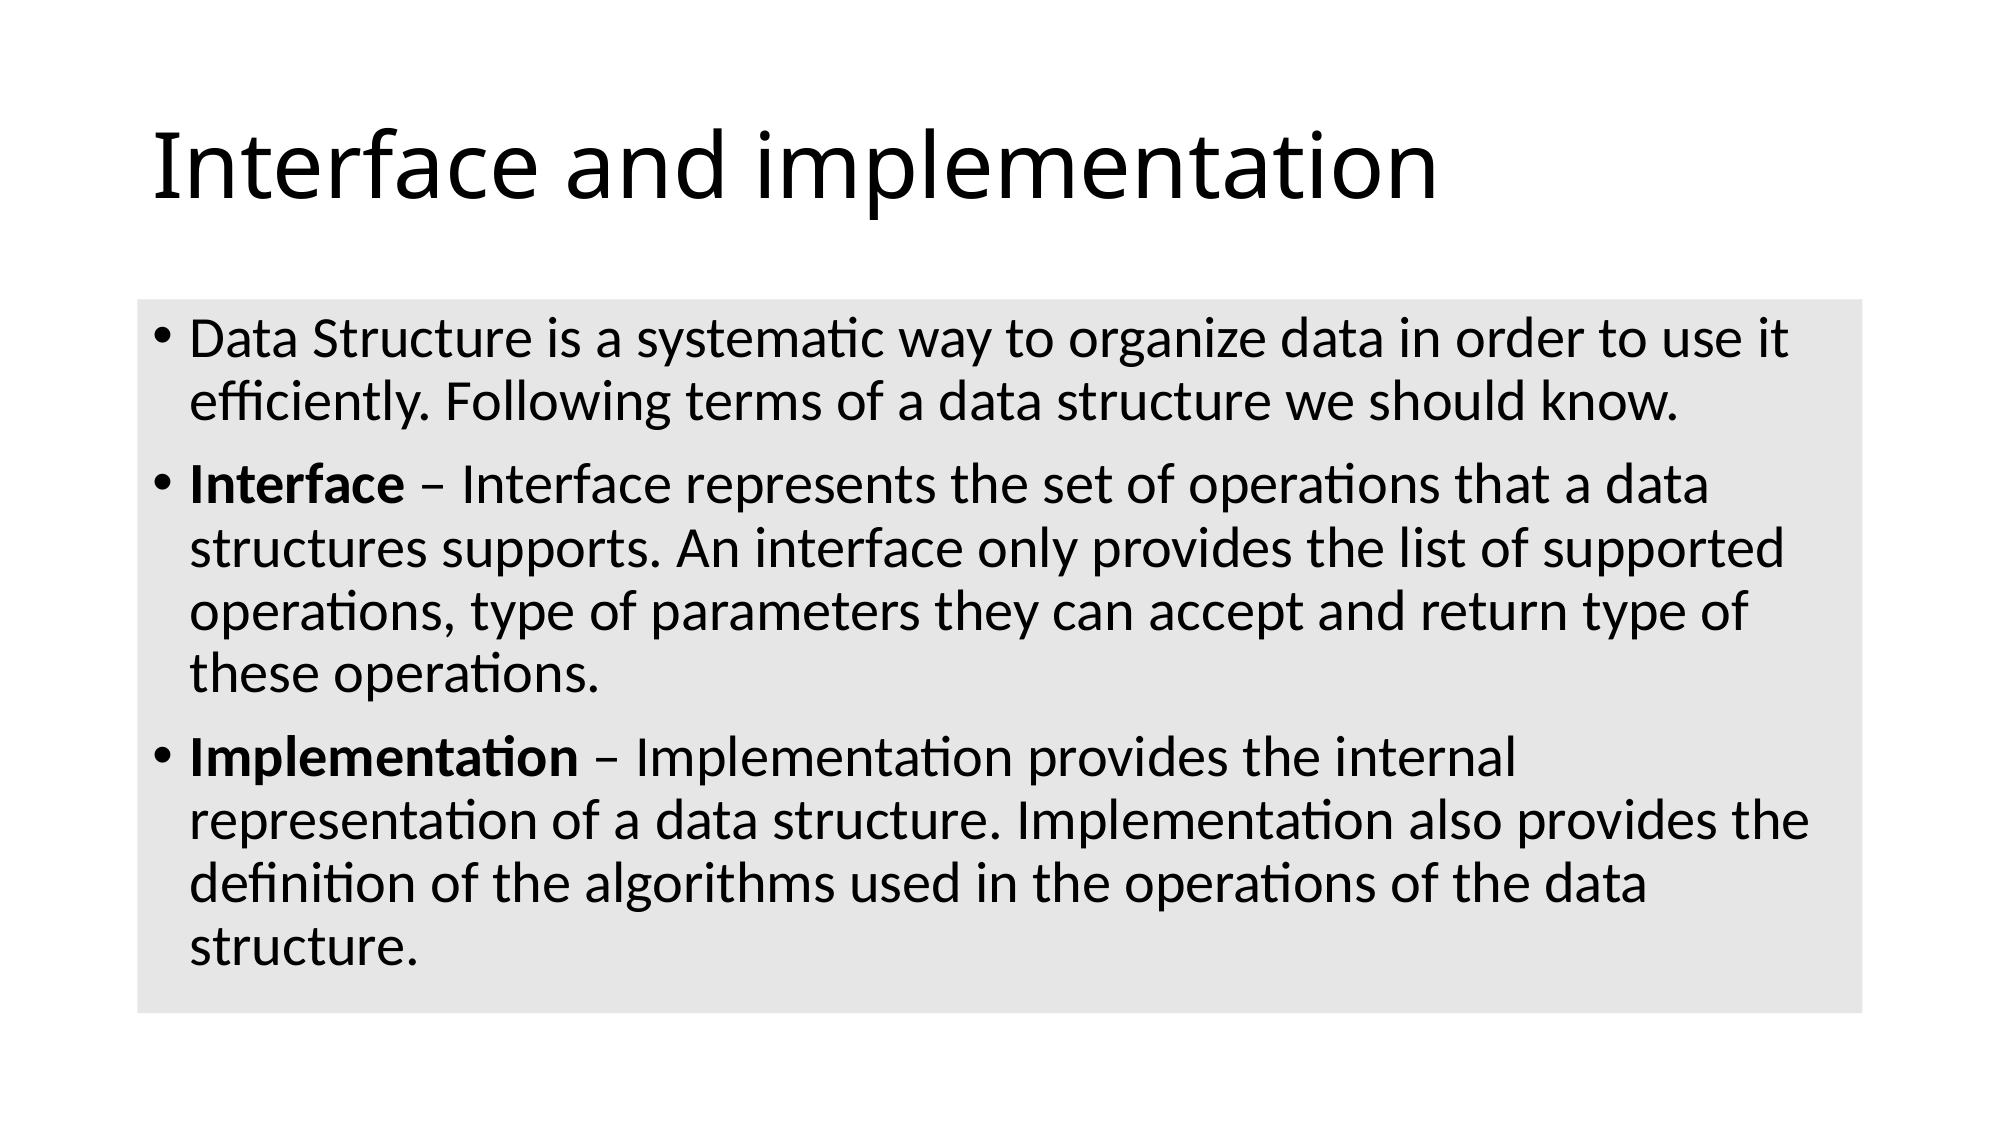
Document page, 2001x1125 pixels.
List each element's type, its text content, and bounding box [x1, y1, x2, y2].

list Data Structure is a systematic way to organize data in order to use it efficiently. Following terms of a data structure we should know. Interface – Interface represents the set of operations that a data structures supports. An interface only provides the list of supported operations, type of parameters they can accept and return type of these operations. Implementation – Implementation provides the internal representation of a data structure. Implementation also provides the definition of the algorithms used in the operations of the data structure. [137, 299, 1863, 1014]
title Interface and implementation [137, 59, 1863, 278]
